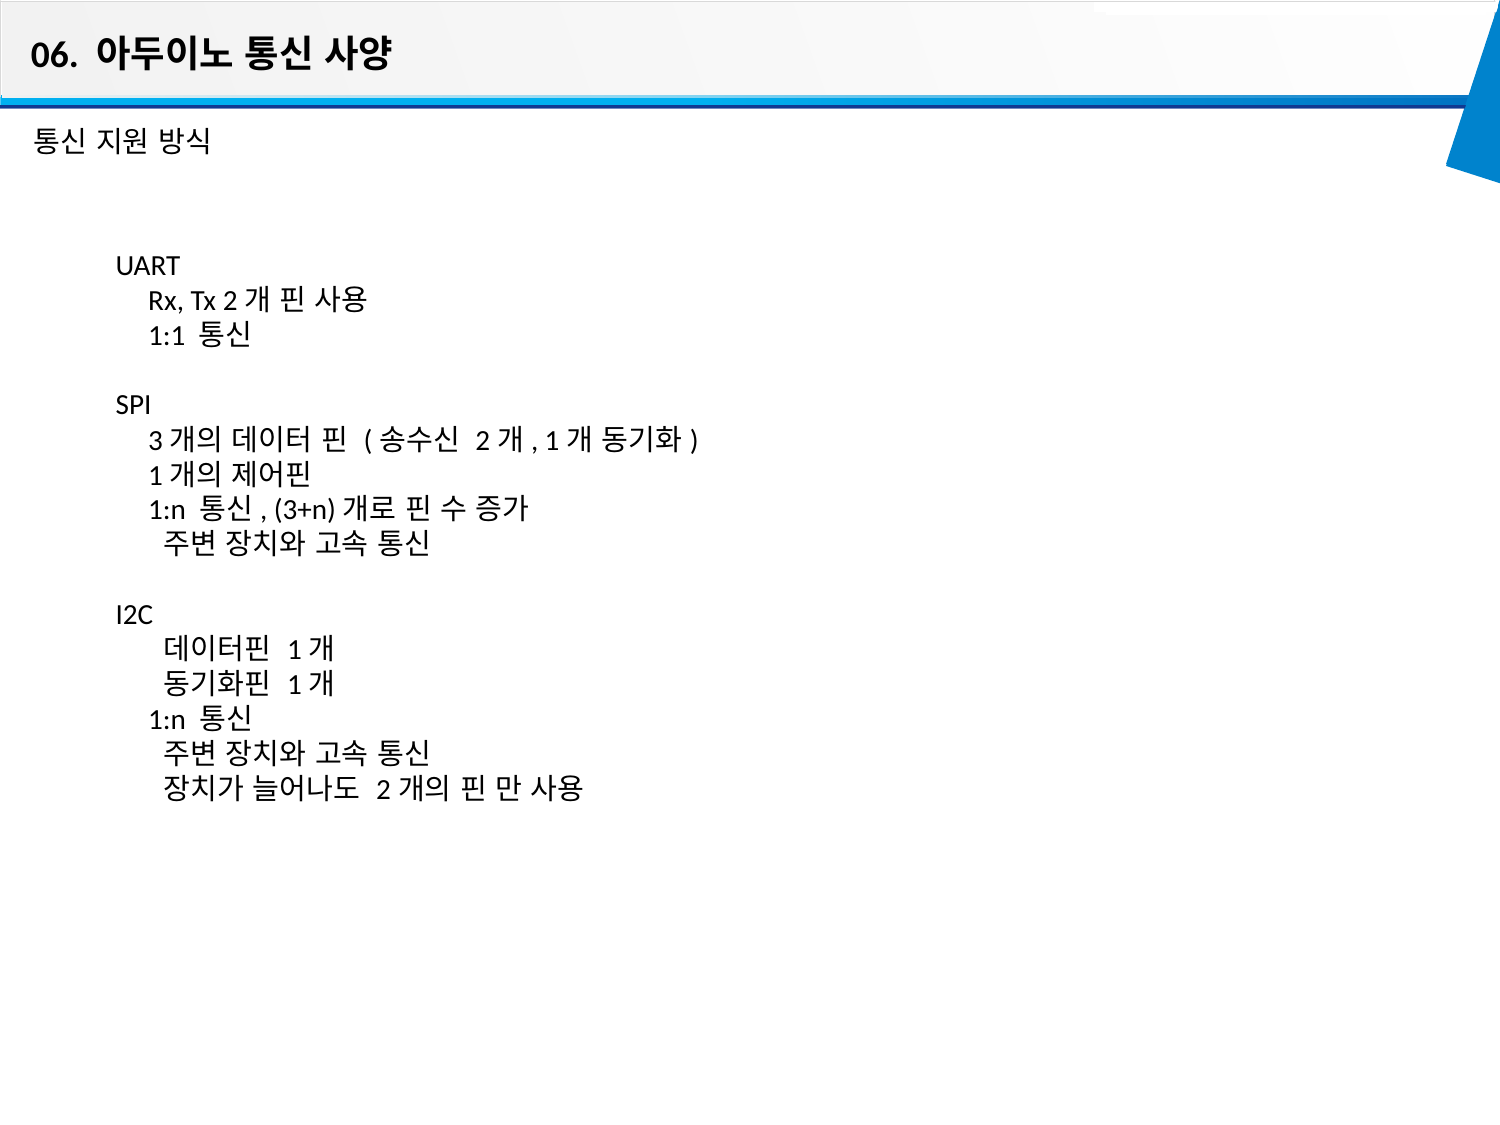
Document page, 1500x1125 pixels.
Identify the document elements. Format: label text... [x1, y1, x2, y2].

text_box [1446, 1, 1500, 184]
text_box UART Rx, Tx 2개 핀 사용 1:1 통신 SPI 3개의 데이터 핀 (송수신 2개, 1개 동기화) 1개의 제어핀 1:n 통신, (3+n)개로 핀 수 증가 주변 장치와 고속 통신 I2C 데이터핀 1개 동기화핀 1개 1:n 통신 주변 장치와 고속 통신 장치가 늘어나도 2개의 핀 만 사용 [100, 238, 1173, 813]
text_box 통신 지원 방식 [33, 123, 1426, 159]
text_box 06. 아두이노 통신 사양 [16, 22, 409, 83]
